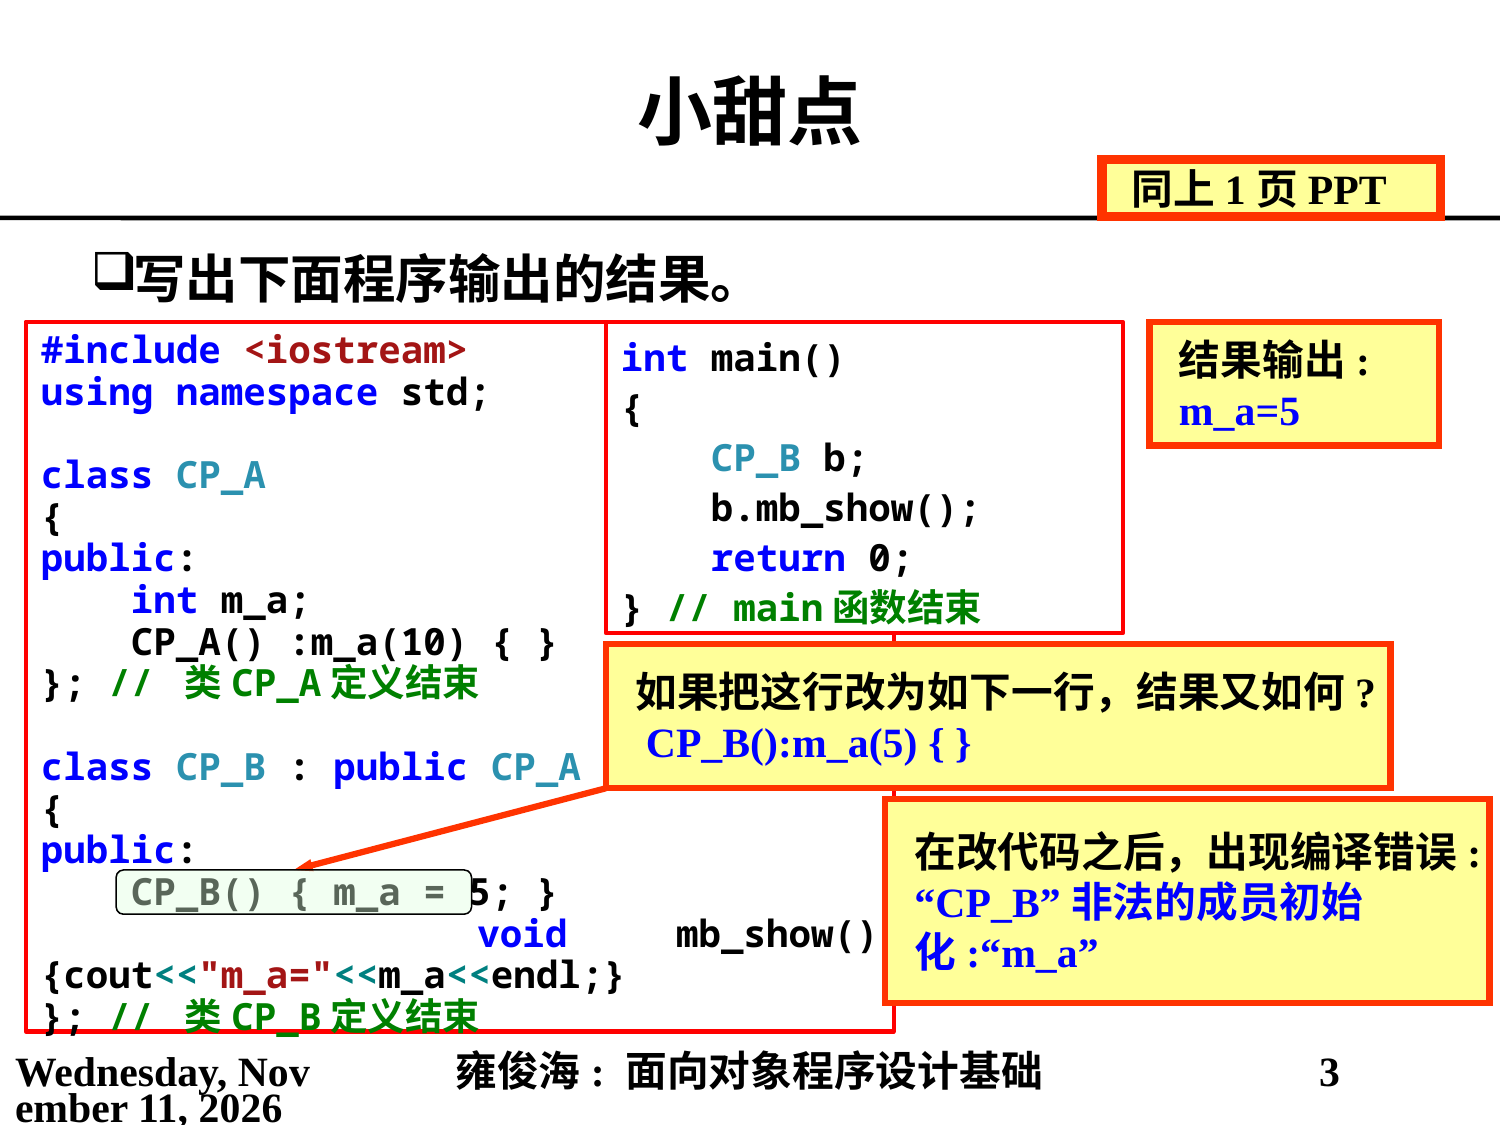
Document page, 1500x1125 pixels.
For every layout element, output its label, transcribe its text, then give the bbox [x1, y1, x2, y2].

text_box 如果把这行改为如下一行，结果又如何? CP_B():m_a(5) { } [605, 644, 1391, 789]
title 小甜点 [0, 0, 1500, 217]
text_box 结果输出: m_a=5 [1149, 321, 1439, 446]
list 写出下面程序输出的结果。 [75, 239, 1425, 318]
text_box #include <iostream> using namespace std; class CP_A { public: int m_a; CP_A() :m_a(10) { } }; // 类CP_A定义结束 class CP_B : public CP_A { public: CP_B() { m_a = 5; } void mb_show(){cout<<"m_a="<<m_a<<endl;} }; // 类CP_B定义结束 [25, 321, 894, 1032]
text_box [293, 788, 606, 870]
text_box 在改代码之后，出现编译错误: “CP_B”非法的成员初始化:“m_a” [884, 799, 1490, 1003]
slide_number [0, 1042, 337, 1103]
slide_number 3 [1161, 1042, 1499, 1103]
footer 雍俊海: 面向对象程序设计基础 [337, 1042, 1161, 1103]
text_box 同上1页PPT [1102, 159, 1441, 217]
text_box int main() { CP_B b; b.mb_show(); return 0; } // main函数结束 [605, 321, 1123, 634]
text_box [116, 869, 472, 915]
